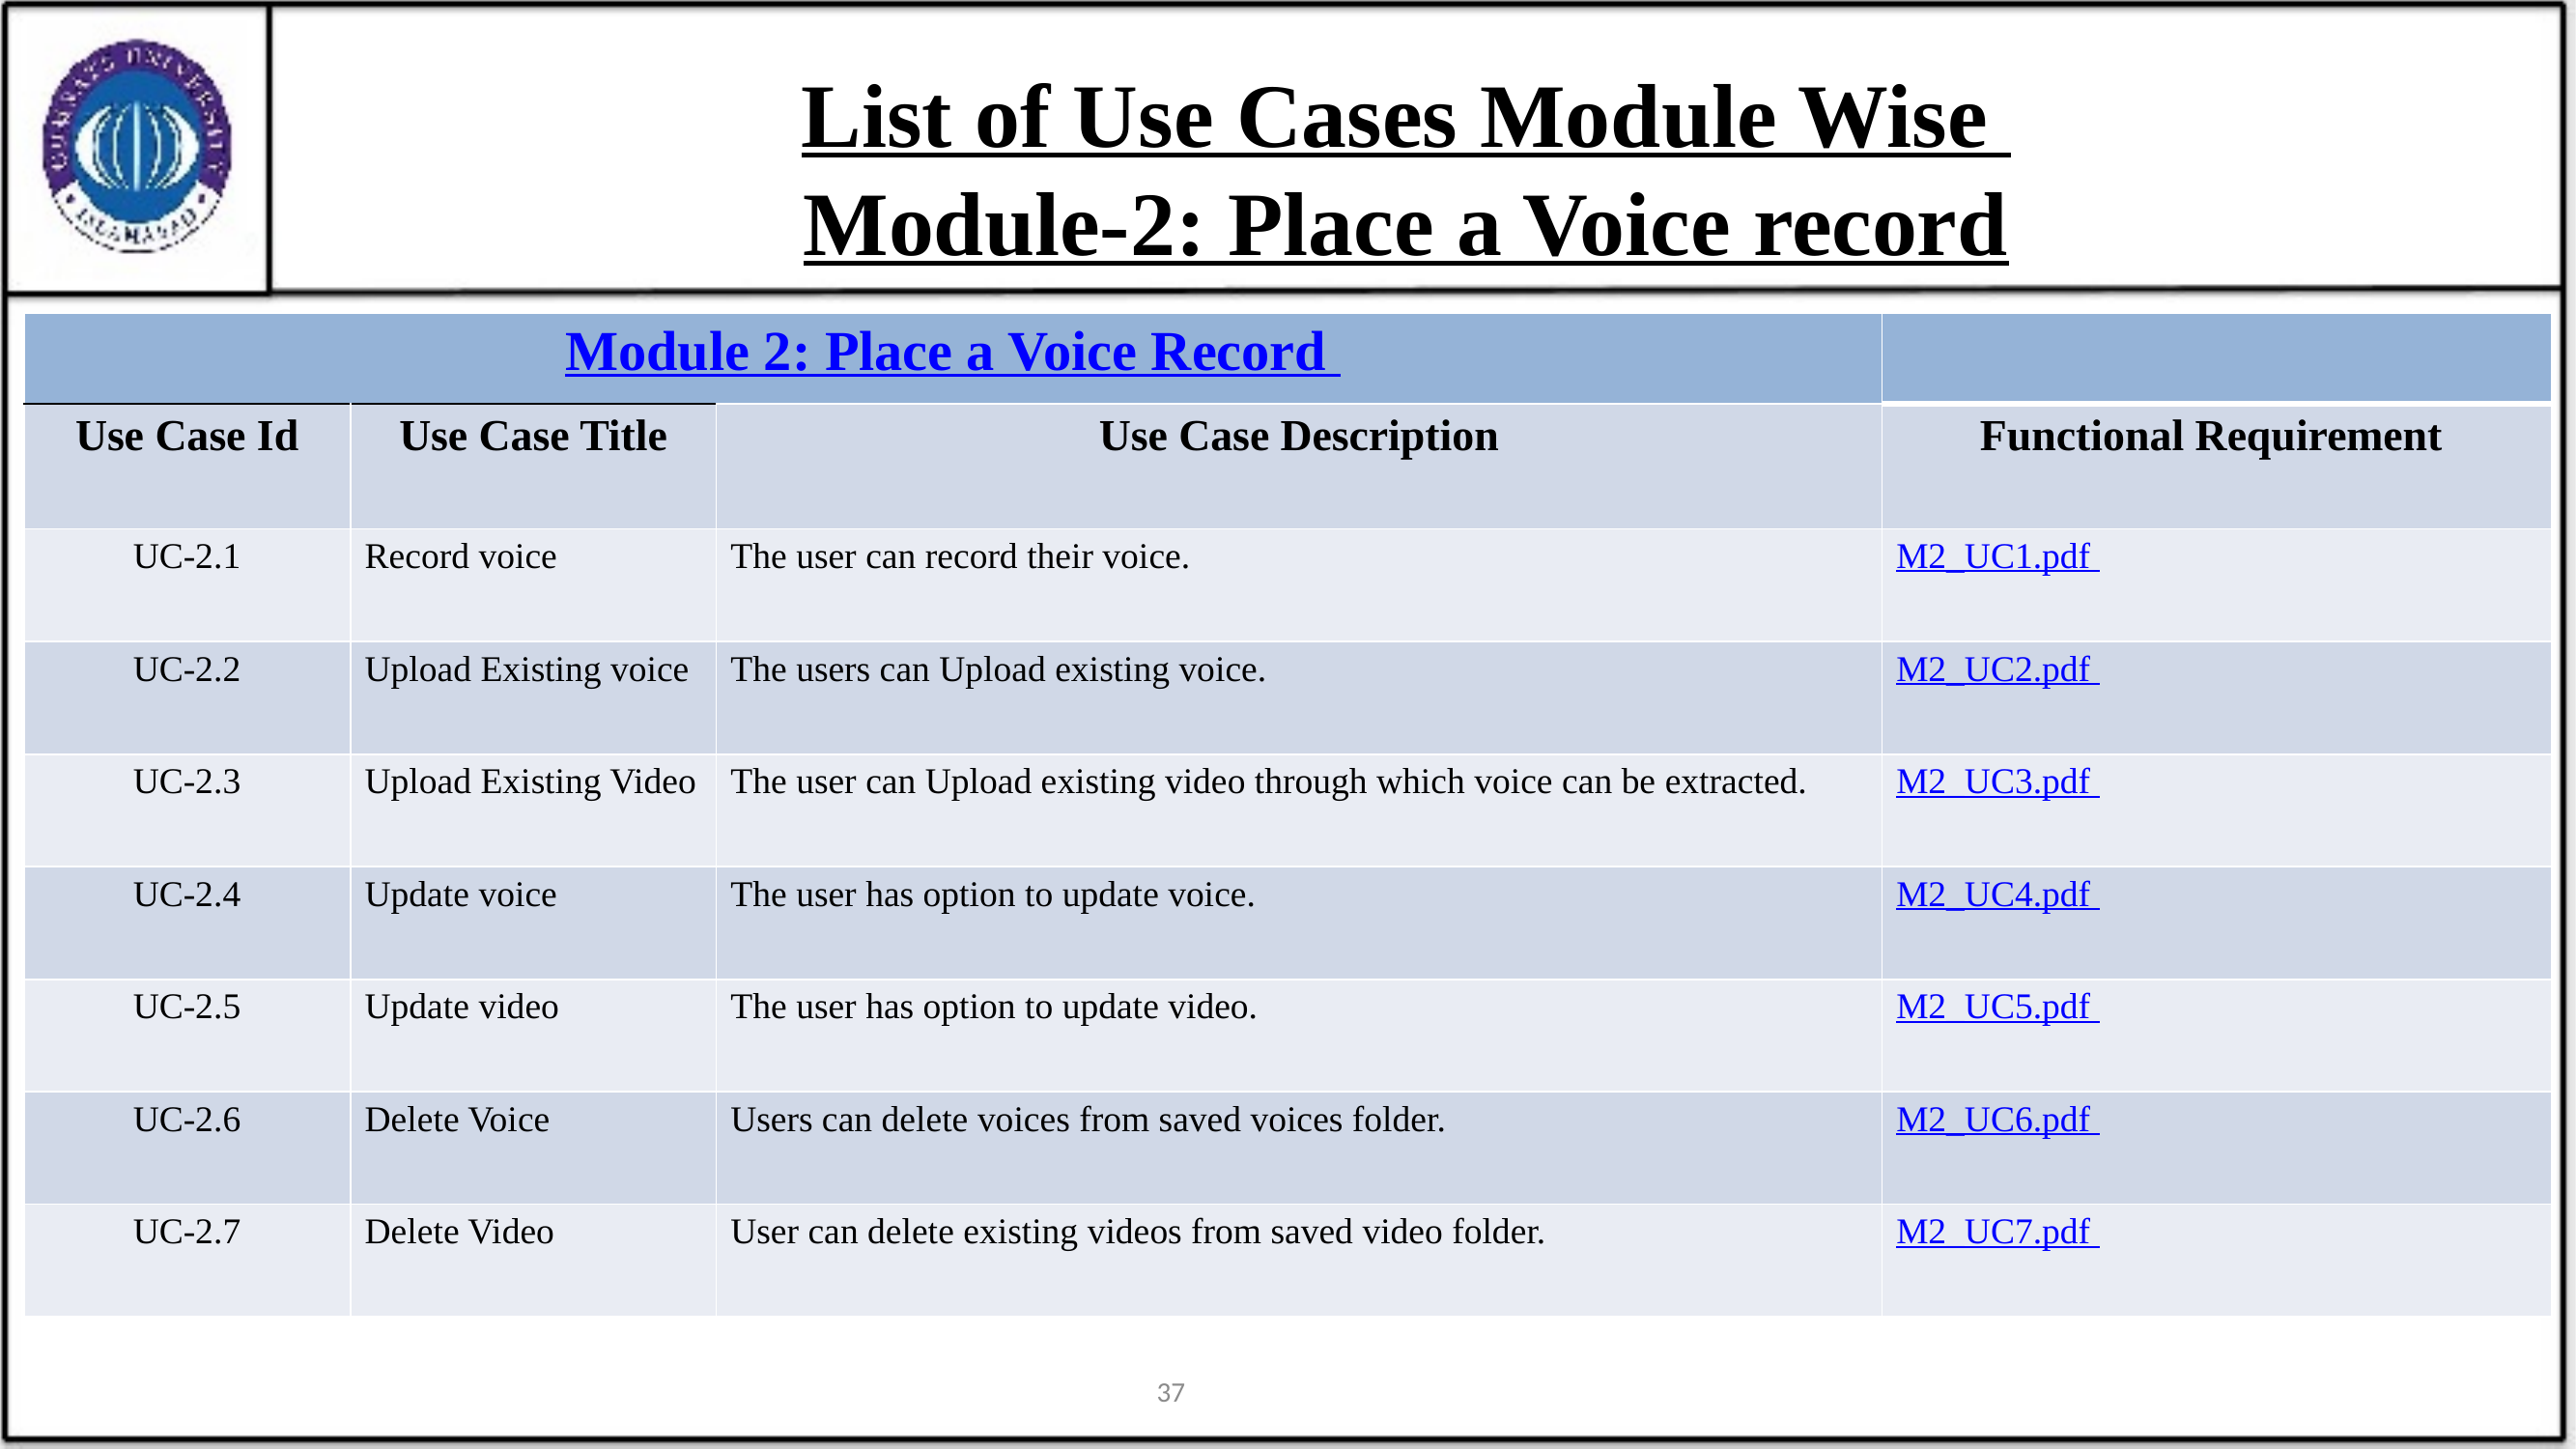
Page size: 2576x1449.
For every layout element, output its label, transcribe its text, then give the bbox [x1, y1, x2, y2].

table_cell M2_UC1.pdf [1882, 529, 2551, 640]
slide_number 37 [1094, 1352, 1203, 1430]
table_cell M2_UC5.pdf [1882, 980, 2551, 1091]
table_cell The user can Upload existing video through which voice can be extracted. [717, 755, 1882, 866]
table_cell UC-2.1 [25, 529, 350, 640]
table_cell The user has option to update voice. [717, 867, 1882, 979]
table_cell Users can delete voices from saved voices folder. [717, 1093, 1882, 1204]
table_cell UC-2.3 [25, 755, 350, 866]
table_cell M2_UC7.pdf [1882, 1205, 2551, 1316]
table_cell Update video [352, 980, 716, 1091]
table_cell UC-2.4 [25, 867, 350, 979]
table_cell M2_UC2.pdf [1882, 642, 2551, 753]
table_cell The users can Upload existing voice. [717, 642, 1882, 753]
table_cell UC-2.2 [25, 642, 350, 753]
table_cell Delete Video [352, 1205, 716, 1316]
table_cell Upload Existing Video [352, 755, 716, 866]
table_cell Record voice [352, 529, 716, 640]
table_cell Use Case Title [352, 405, 716, 528]
table_cell Delete Voice [352, 1093, 716, 1204]
table_cell Update voice [352, 867, 716, 979]
table_cell The user can record their voice. [717, 529, 1882, 640]
table_cell M2_UC4.pdf [1882, 867, 2551, 979]
table_cell The user has option to update video. [717, 980, 1882, 1091]
table_cell UC-2.6 [25, 1093, 350, 1204]
table_cell Use Case Id [25, 405, 350, 528]
picture [0, 0, 2576, 1449]
table_header Module 2: Place a Voice Record [25, 314, 1882, 403]
table_cell M2_UC3.pdf [1882, 755, 2551, 866]
table_cell Use Case Description [717, 405, 1882, 528]
text_box List of Use Cases Module Wise Module-2: Place a Voice record [425, 48, 2387, 230]
table_header [1882, 314, 2551, 401]
table_cell User can delete existing videos from saved video folder. [717, 1205, 1882, 1316]
table_cell Functional Requirement [1882, 407, 2551, 528]
table_cell M2_UC6.pdf [1882, 1093, 2551, 1204]
table_cell Upload Existing voice [352, 642, 716, 753]
table_cell UC-2.7 [25, 1205, 350, 1316]
table_cell UC-2.5 [25, 980, 350, 1091]
